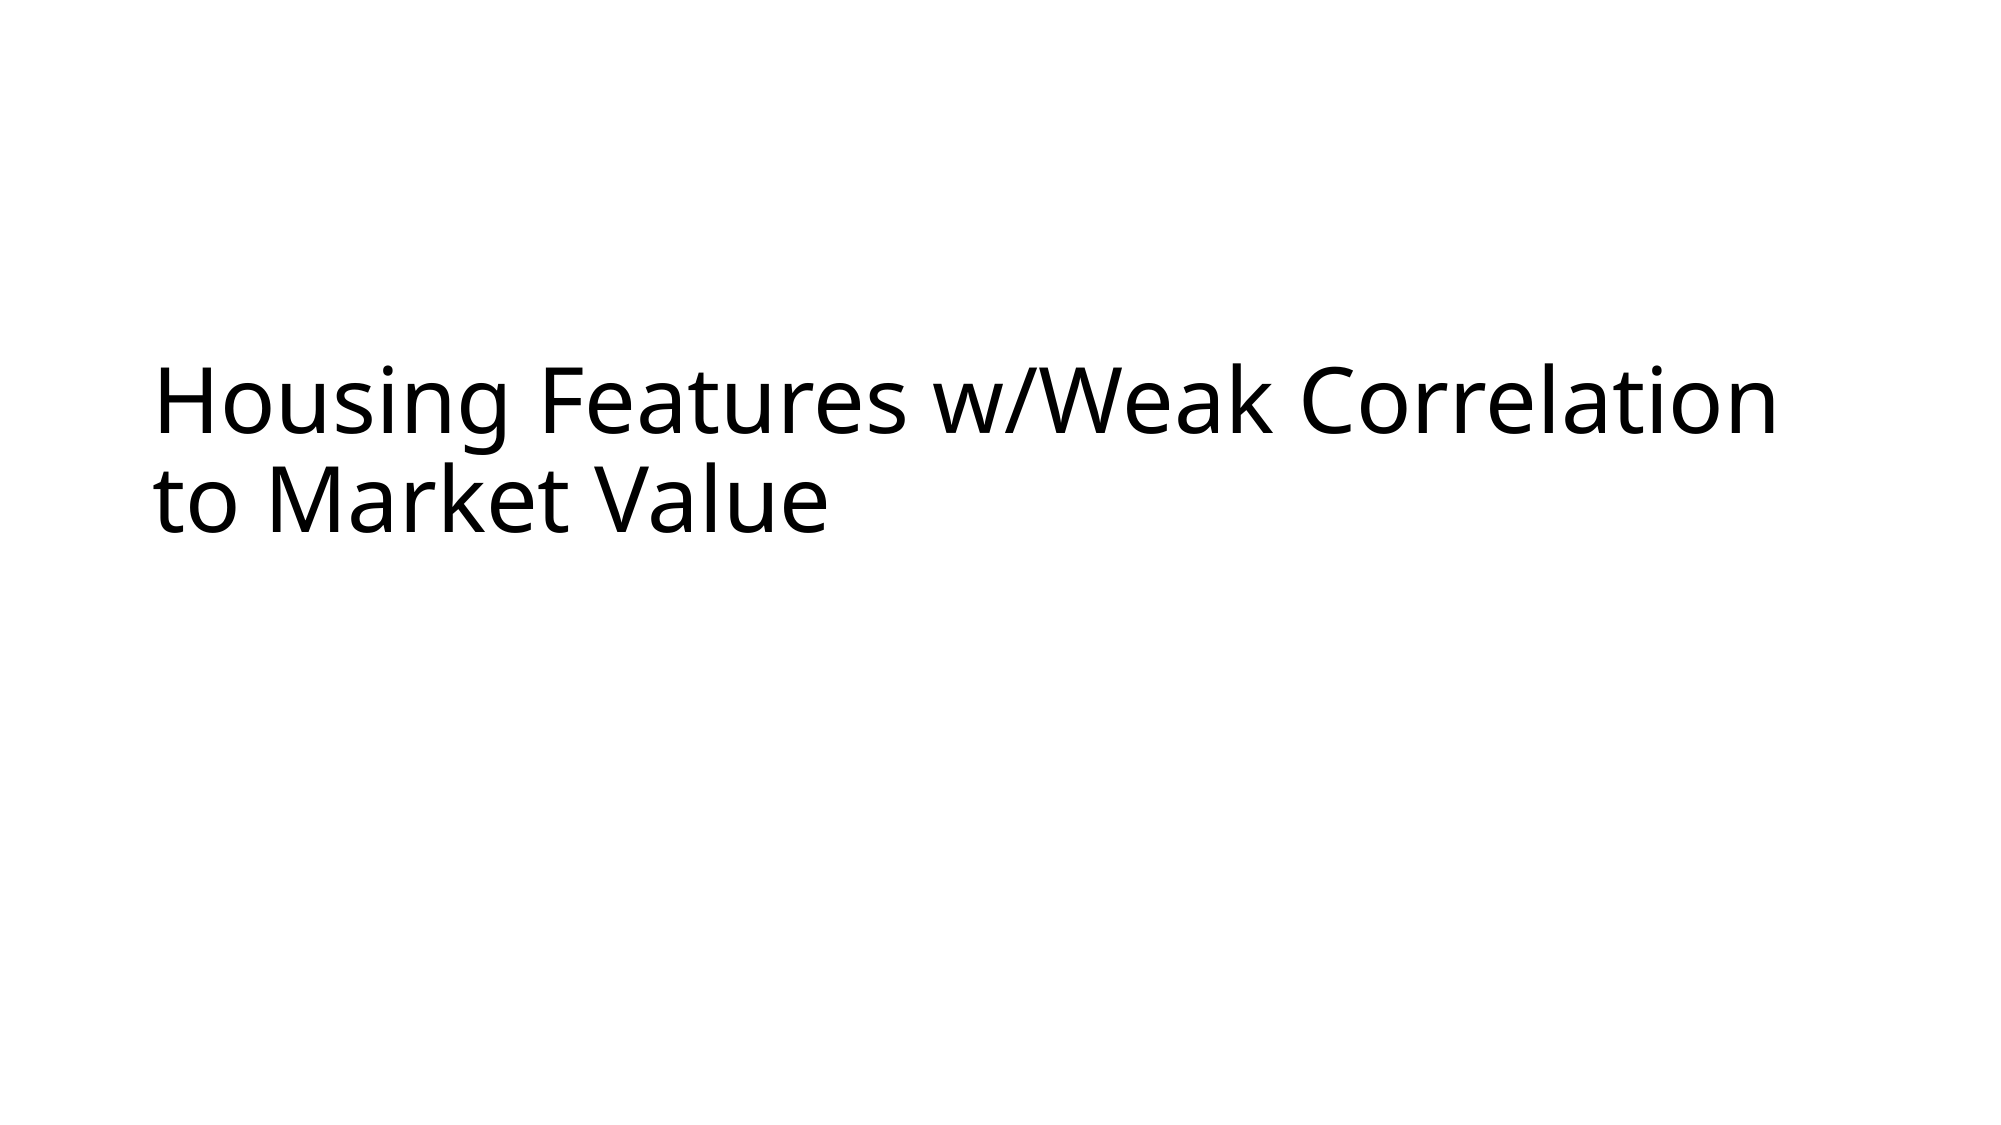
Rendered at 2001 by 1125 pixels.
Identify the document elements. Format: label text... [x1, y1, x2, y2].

title Housing Features w/Weak Correlation to Market Value [137, 345, 1863, 563]
